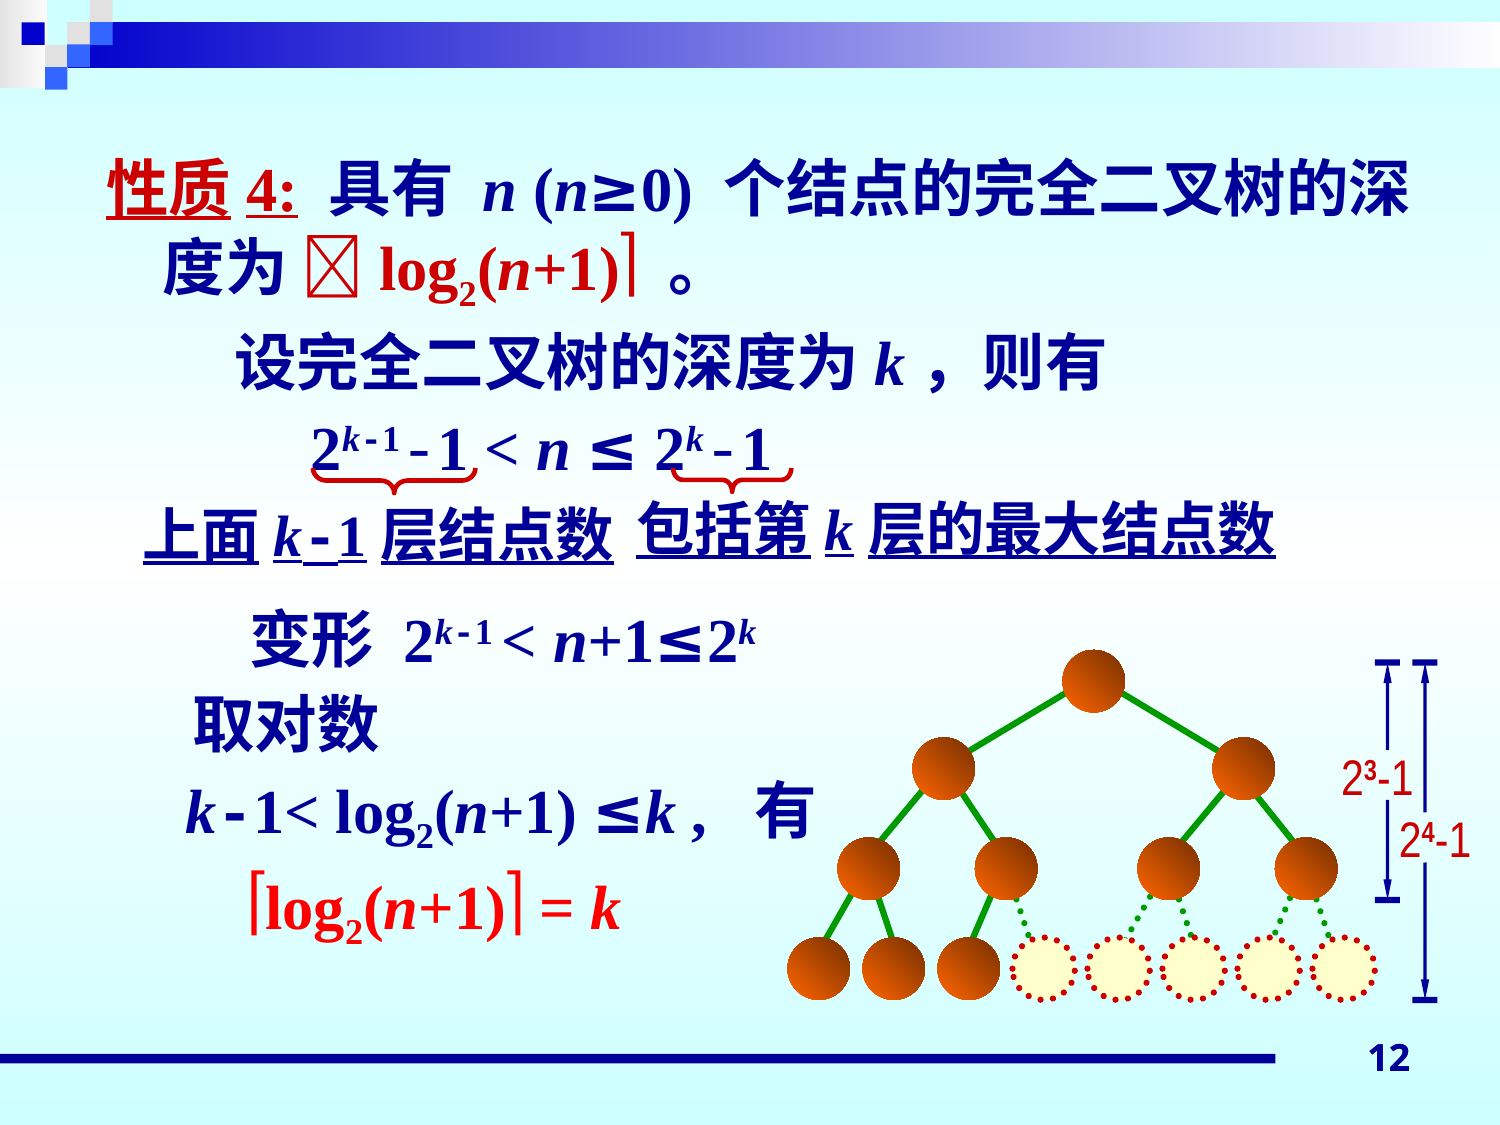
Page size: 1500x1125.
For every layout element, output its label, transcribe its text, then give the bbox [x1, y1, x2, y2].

text_box 24-1 [1384, 800, 1487, 875]
text_box [837, 837, 900, 900]
text_box 12 [1074, 1041, 1425, 1093]
text_box [1062, 649, 1125, 713]
text_box [937, 937, 1000, 1000]
text_box [787, 937, 850, 1000]
text_box [1383, 662, 1392, 737]
text_box [1137, 837, 1200, 900]
text_box 包括第k层的最大结点数 [621, 484, 1291, 570]
text_box [862, 937, 925, 1000]
text_box [1212, 737, 1275, 800]
text_box [312, 468, 476, 490]
text_box [912, 737, 975, 800]
text_box [1420, 662, 1430, 813]
text_box [1274, 837, 1338, 900]
text_box [673, 468, 792, 492]
text_box 2 [694, 22, 698, 67]
text_box [1162, 937, 1225, 1000]
text_box [1312, 937, 1375, 1000]
text_box 23-1 [1326, 737, 1424, 813]
list 性质4: 具有 n (n≥0) 个结点的完全二叉树的深度为 log2(n+1) 。 设完全二叉树的深度为k，则有 2k-1-1 < n ≤ 2k-1 变形 2k-1 < n+1≤2k 取对数 k-1< log2(n+1) ≤k , 有 log2(n+1) = k [91, 137, 1442, 1041]
text_box [974, 837, 1038, 900]
text_box [1012, 937, 1075, 1000]
text_box [1420, 875, 1430, 1000]
text_box [1383, 875, 1392, 901]
text_box 上面k-1层结点数 [128, 490, 629, 576]
text_box [1087, 937, 1150, 1000]
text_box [666, 22, 670, 67]
text_box [1237, 937, 1300, 1000]
